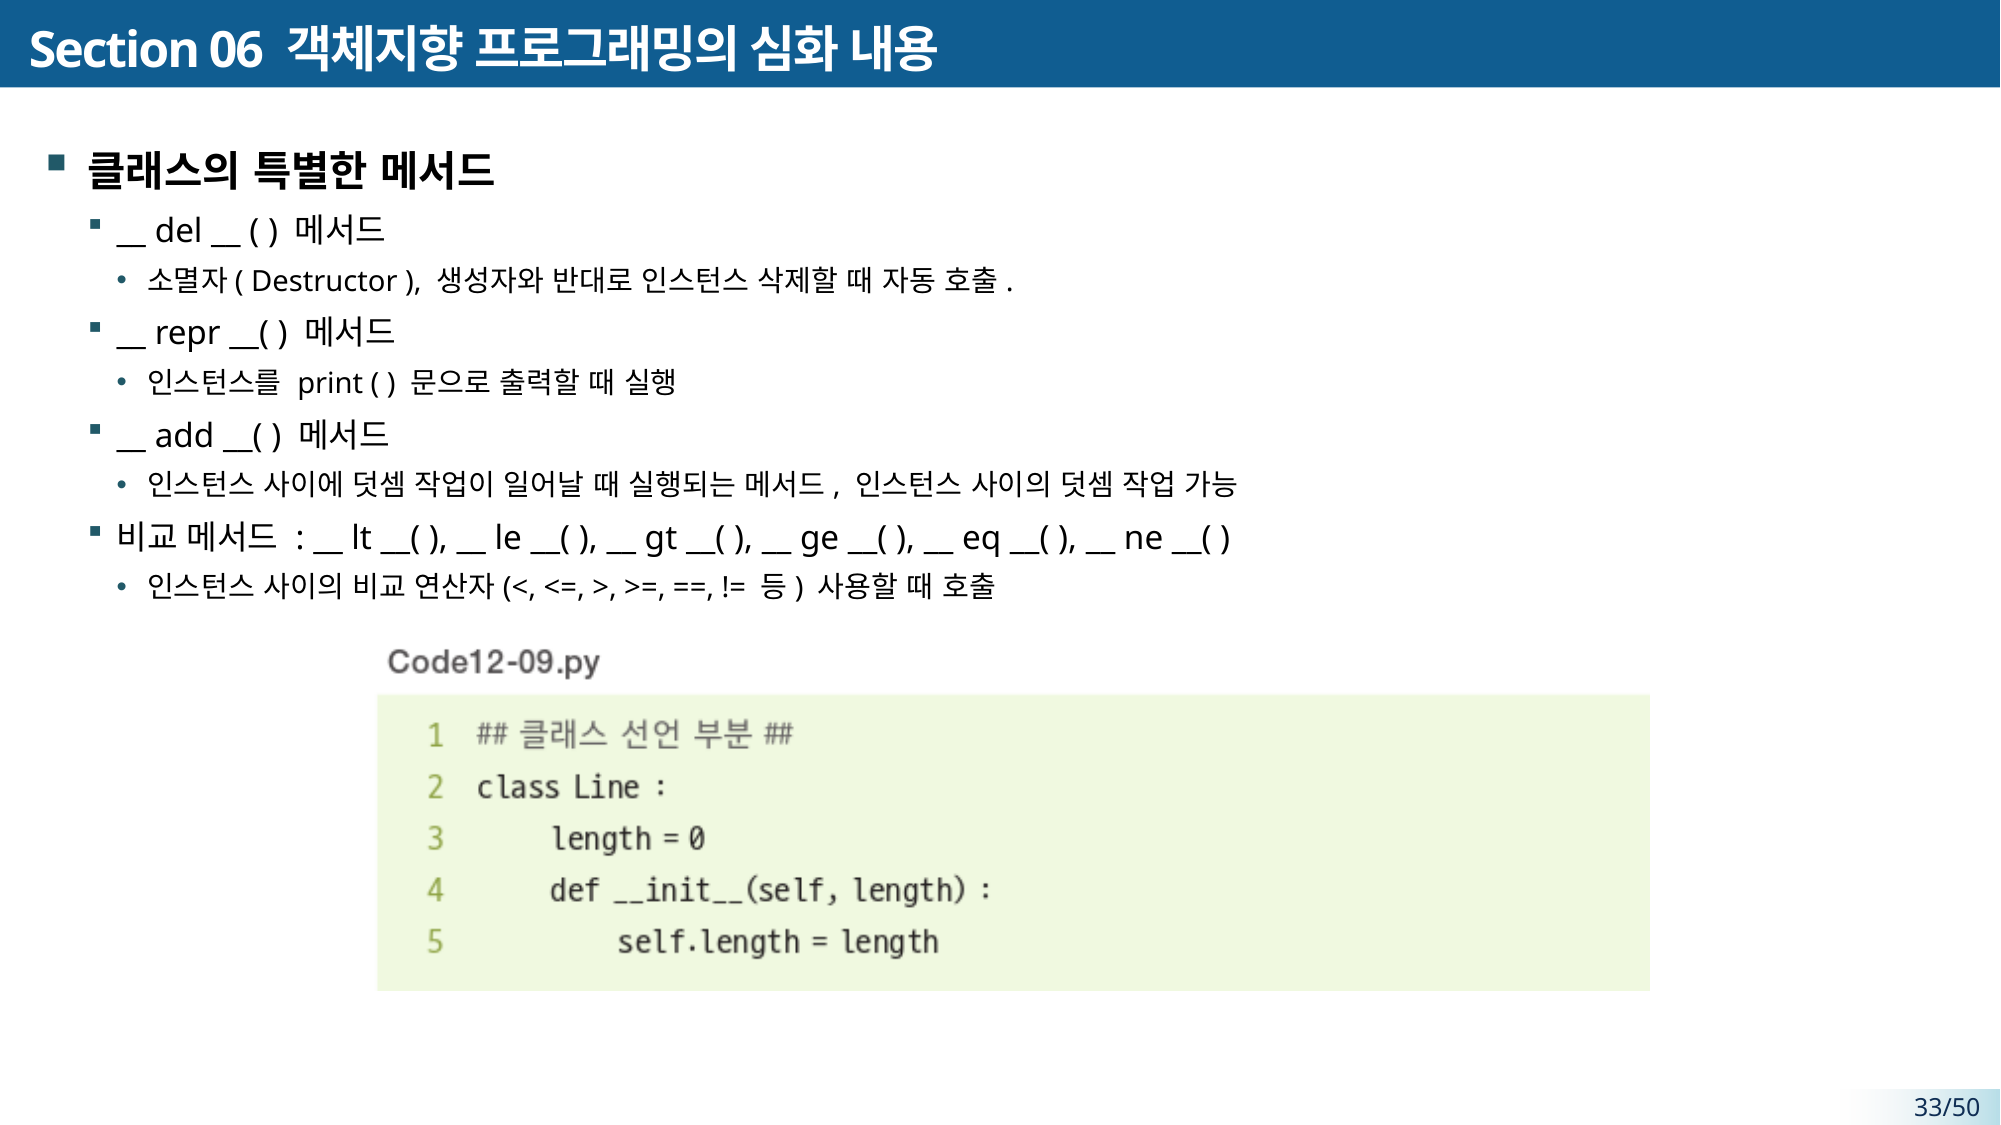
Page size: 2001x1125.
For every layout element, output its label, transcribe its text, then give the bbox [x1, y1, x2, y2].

list 클래스의 특별한 메서드 __ del __ ( ) 메서드 소멸자( Destructor ), 생성자와 반대로 인스턴스 삭제할 때 자동 호출. __ repr __( ) 메서드 인스턴스를 print ( ) 문으로 출력할 때 실행 __ add __( ) 메서드 인스턴스 사이에 덧셈 작업이 일어날 때 실행되는 메서드, 인스턴스 사이의 덧셈 작업 가능 비교 메서드 : __ lt __( ), __ le __( ), __ gt __( ), __ ge __( ), __ eq __( ), __ ne __( ) 인스턴스 사이의 비교 연산자(<, <=, >, >=, ==, != 등) 사용할 때 호출 [13, 126, 1975, 1057]
picture [372, 635, 1650, 991]
title Section 06 객체지향 프로그래밍의 심화 내용 [13, 8, 1717, 87]
